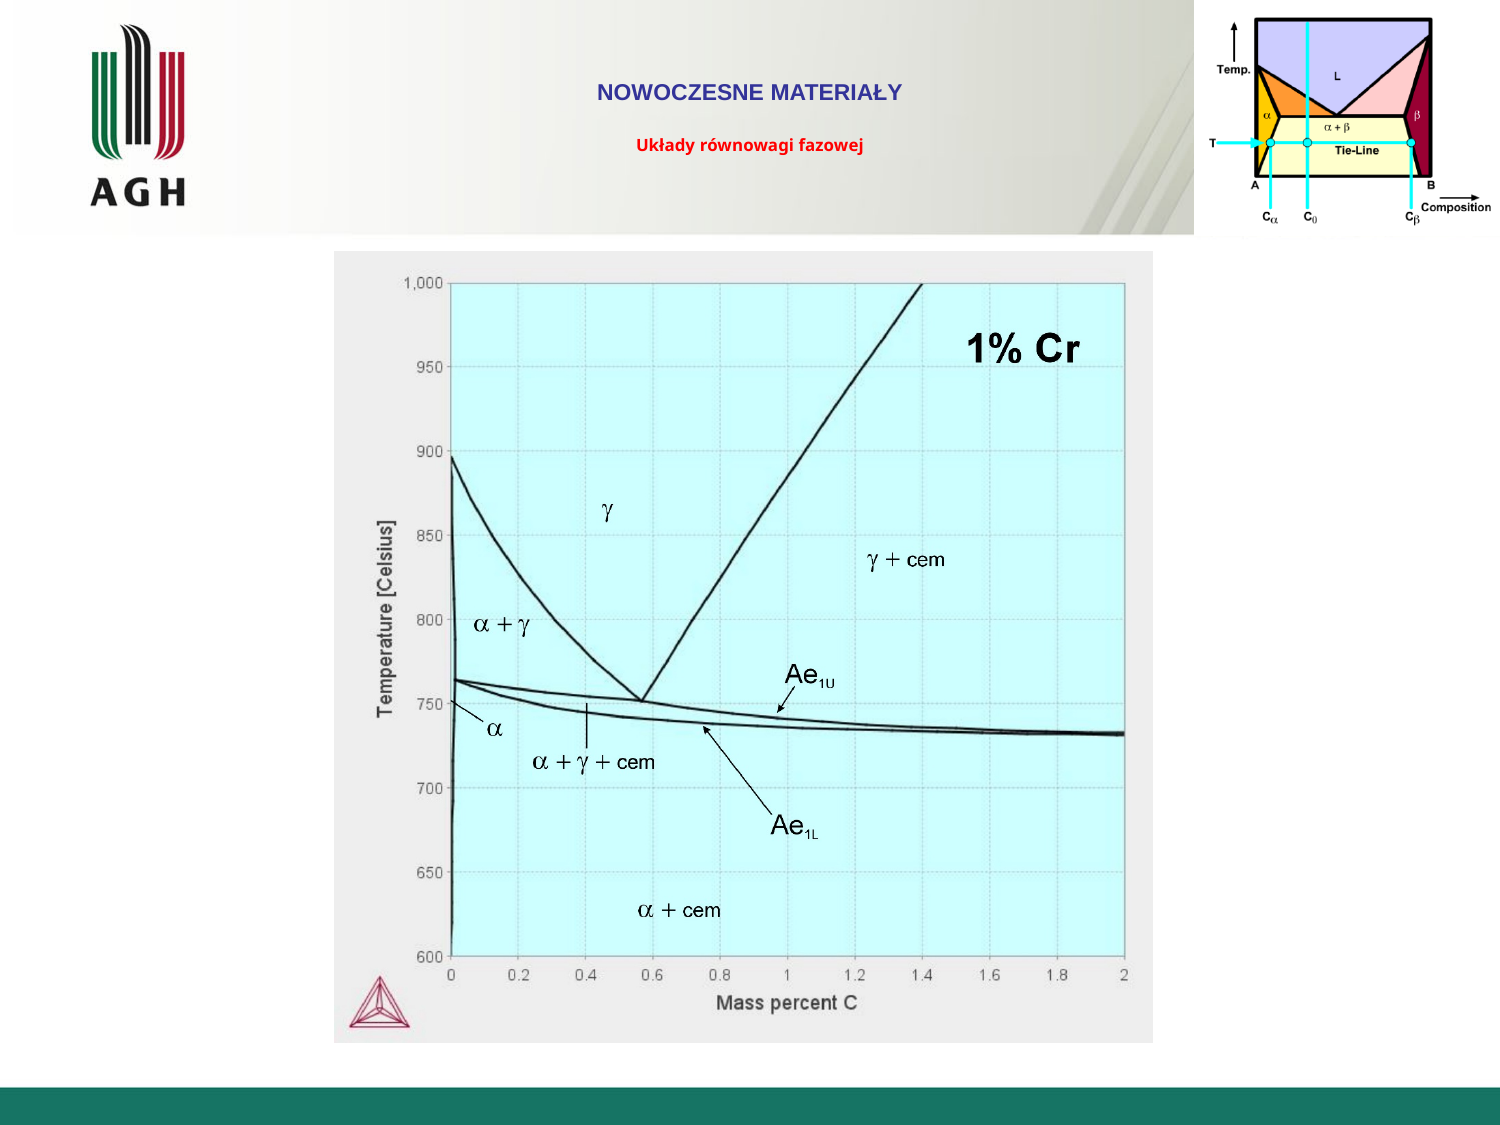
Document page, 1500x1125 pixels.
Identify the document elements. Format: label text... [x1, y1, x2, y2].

text_box Układy równowagi fazowej [259, 122, 1188, 178]
text_box NOWOCZESNE MATERIAŁY [584, 78, 916, 129]
picture [0, 0, 1500, 1125]
